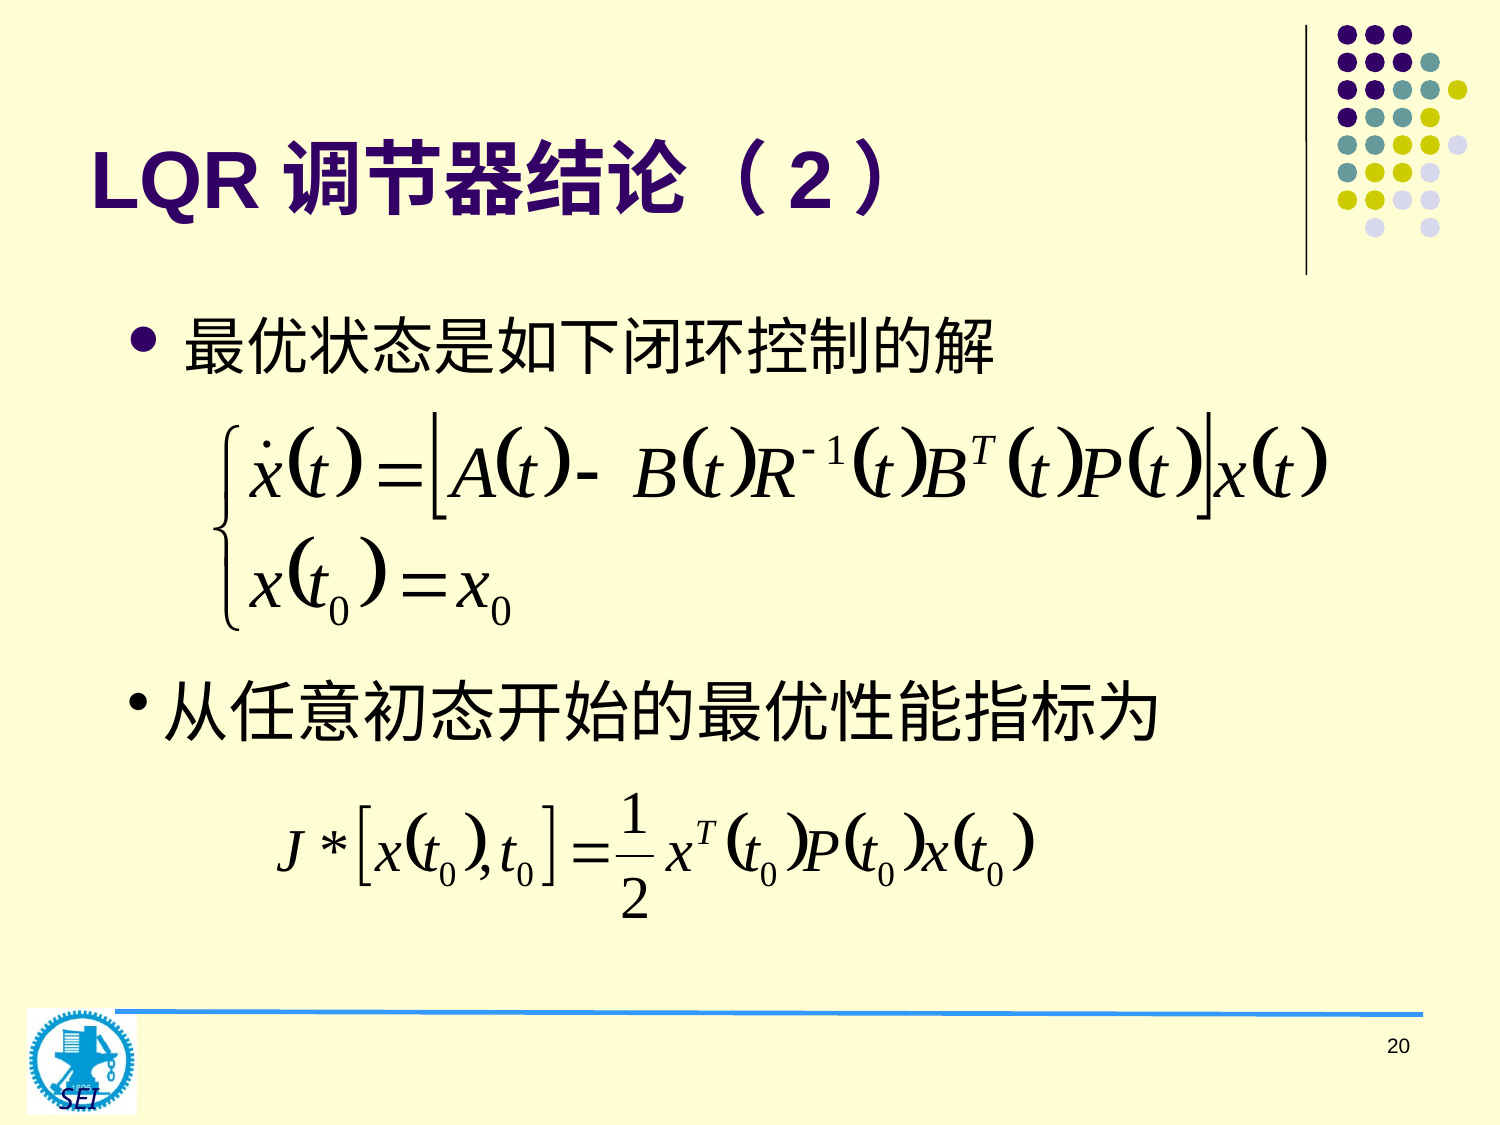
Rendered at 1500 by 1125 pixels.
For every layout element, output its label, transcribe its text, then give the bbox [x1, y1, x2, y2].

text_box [196, 412, 1329, 646]
slide_number 20 [1074, 1024, 1426, 1101]
text_box 从任意初态开始的最优性能指标为 [112, 662, 1375, 758]
picture [27, 1008, 137, 1115]
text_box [264, 774, 1036, 933]
list 最优状态是如下闭环控制的解 [112, 299, 1388, 501]
title LQR调节器结论（2） [74, 19, 1313, 233]
